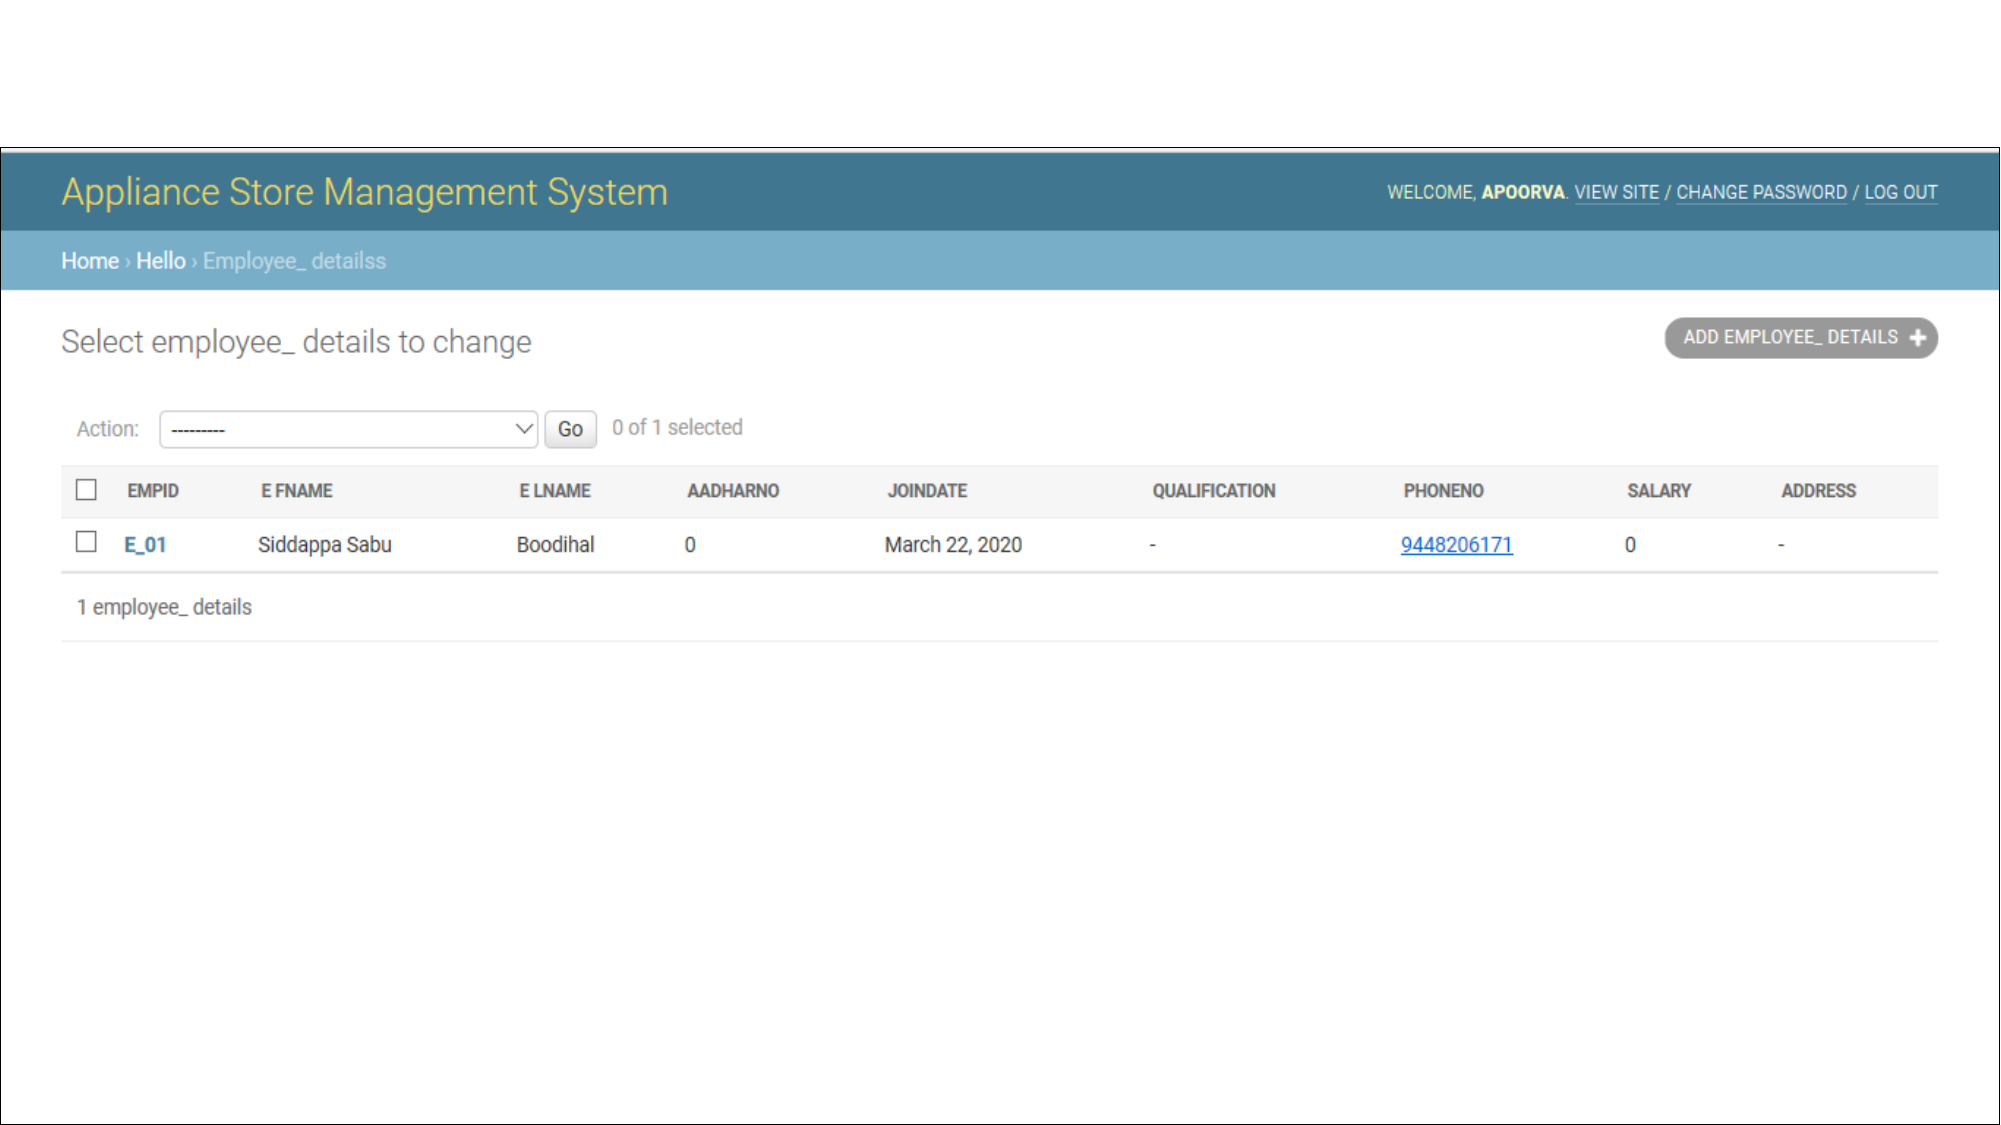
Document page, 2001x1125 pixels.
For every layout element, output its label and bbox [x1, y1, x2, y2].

list [0, 147, 2000, 1125]
